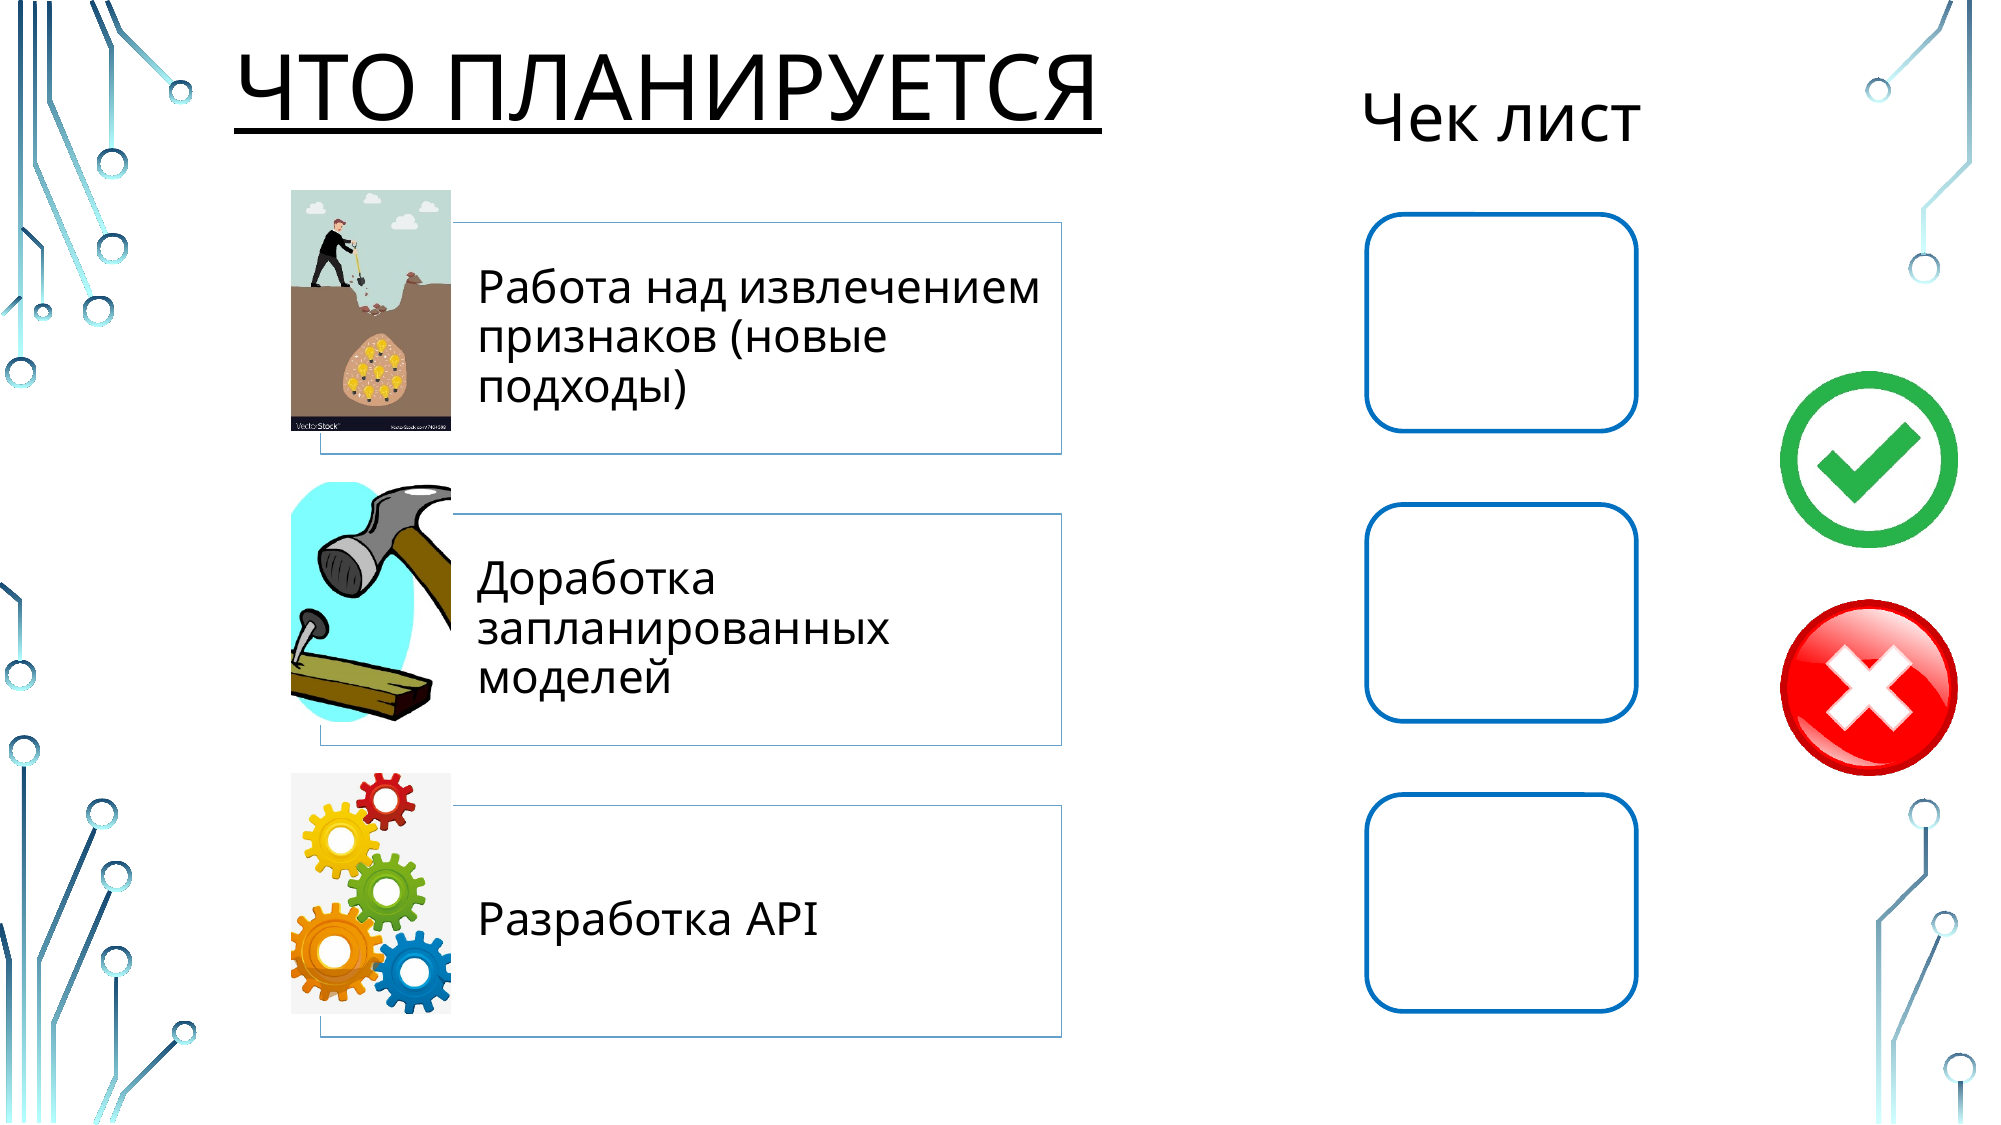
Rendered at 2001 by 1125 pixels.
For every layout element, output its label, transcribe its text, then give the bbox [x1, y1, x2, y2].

text_box Чек лист [1222, 67, 1781, 163]
picture [1780, 598, 1958, 776]
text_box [0, 168, 1414, 1058]
title Что планируется [219, 30, 1716, 153]
text_box [1414, 213, 1638, 433]
text_box [1414, 793, 1638, 1013]
picture [1780, 371, 1958, 549]
text_box [1414, 503, 1638, 723]
